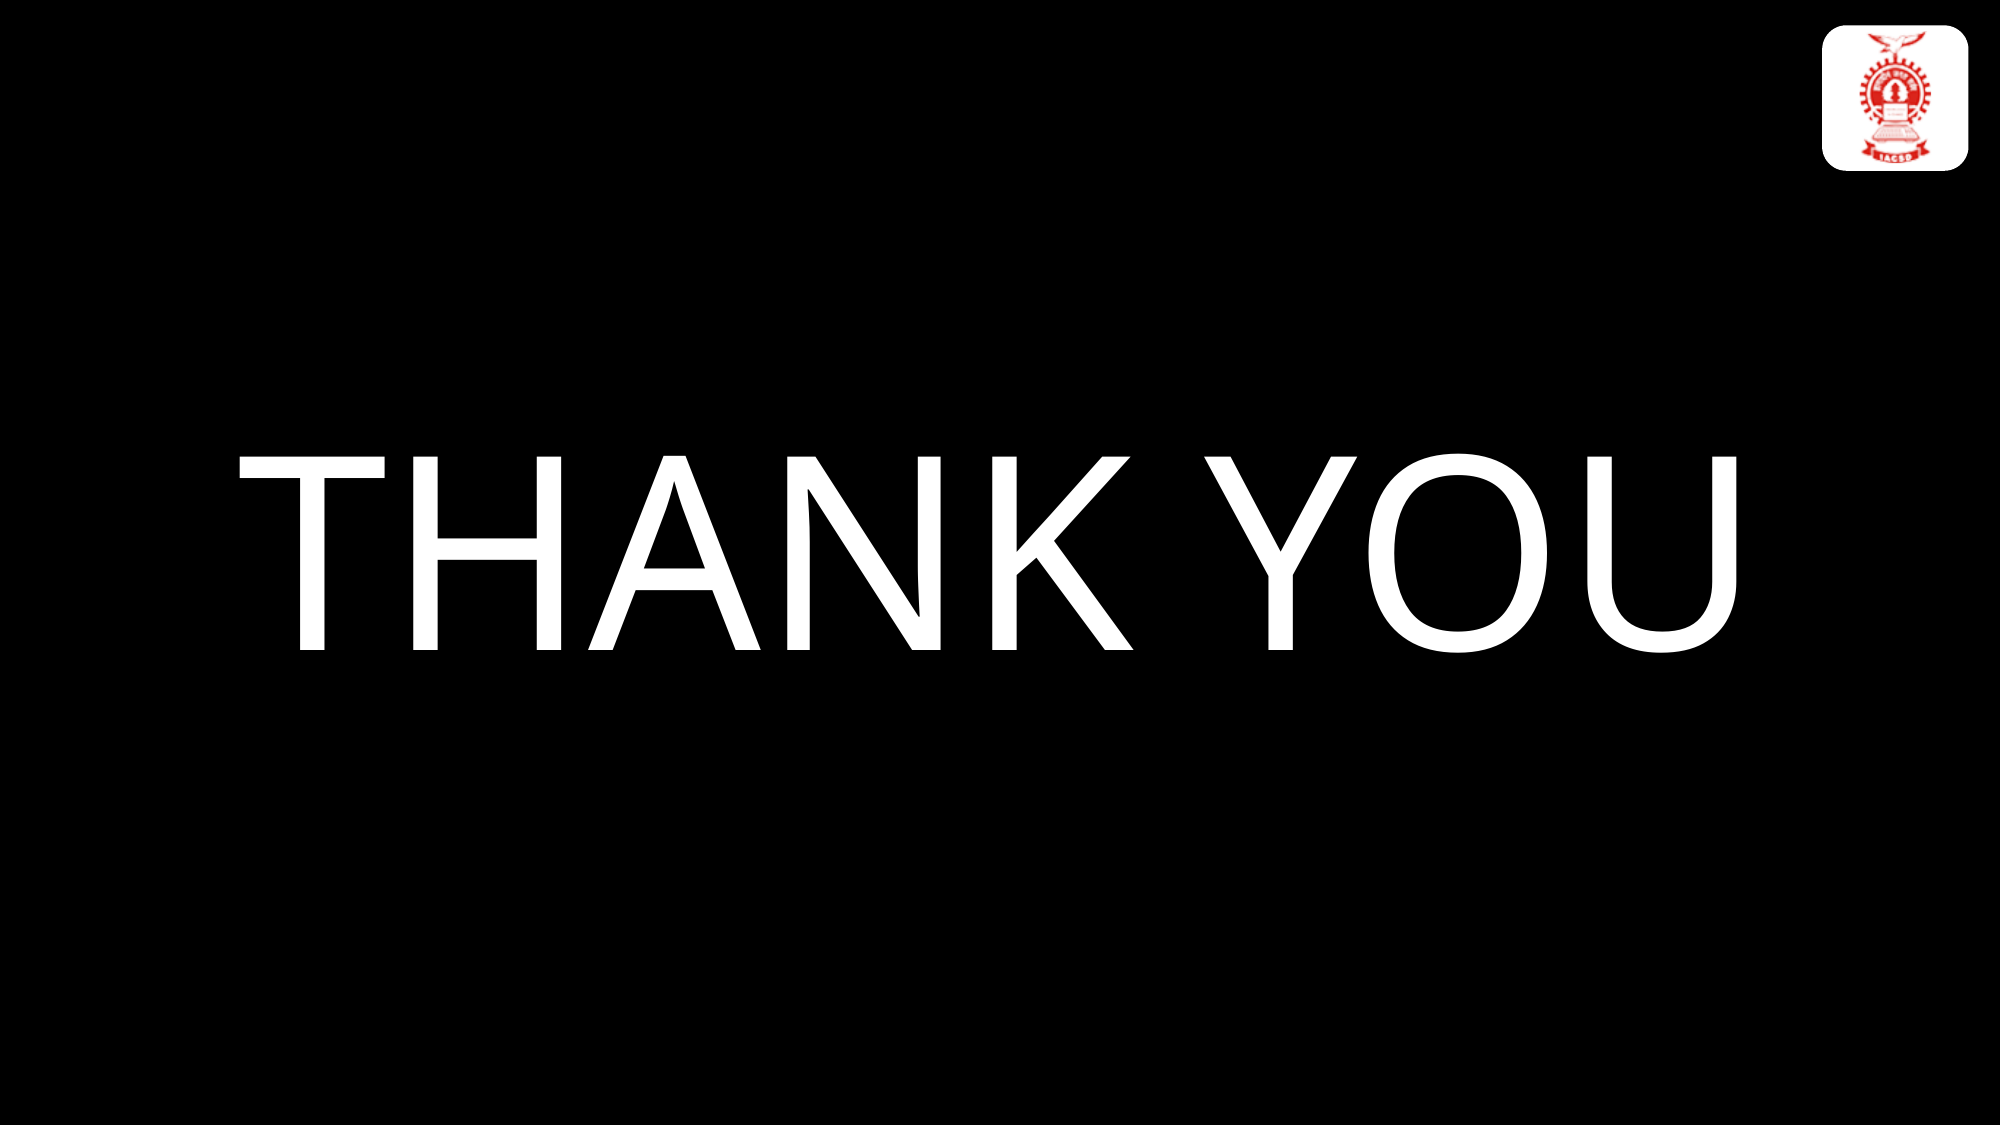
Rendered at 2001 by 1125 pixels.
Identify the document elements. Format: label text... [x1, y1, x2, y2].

picture [1804, 31, 1987, 165]
text_box THANK YOU [137, 314, 1863, 811]
